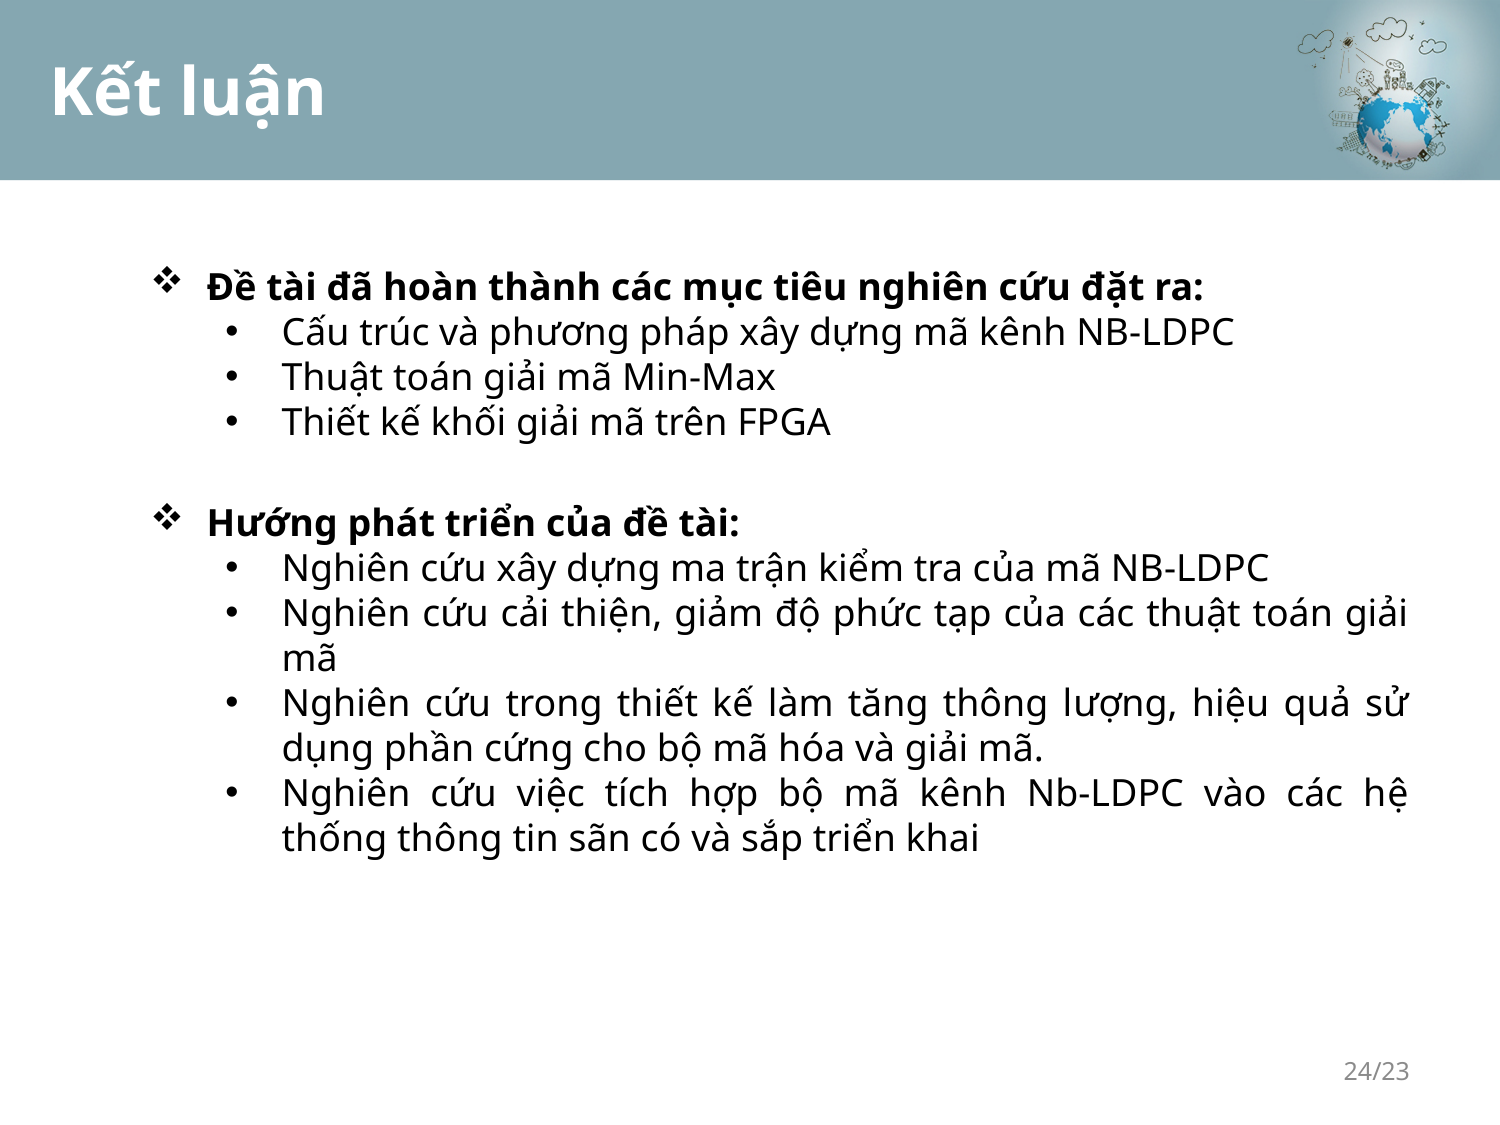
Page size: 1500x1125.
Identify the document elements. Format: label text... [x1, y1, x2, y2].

title Kết luận [0, 2, 1500, 176]
text_box Đề tài đã hoàn thành các mục tiêu nghiên cứu đặt ra: Cấu trúc và phương pháp xây dựng mã kênh NB-LDPC Thuật toán giải mã Min-Max Thiết kế khối giải mã trên FPGA [135, 255, 1400, 451]
slide_number 24/23 [1074, 1042, 1425, 1103]
picture [0, 176, 1500, 1125]
text_box Hướng phát triển của đề tài: Nghiên cứu xây dựng ma trận kiểm tra của mã NB-LDPC Nghiên cứu cải thiện, giảm độ phức tạp của các thuật toán giải mã Nghiên cứu trong thiết kế làm tăng thông lượng, hiệu quả sử dụng phần cứng cho bộ mã hóa và giải mã. Nghiên cứu việc tích hợp bộ mã kênh Nb-LDPC vào các hệ thống thông tin sãn có và sắp triển khai [135, 491, 1424, 867]
